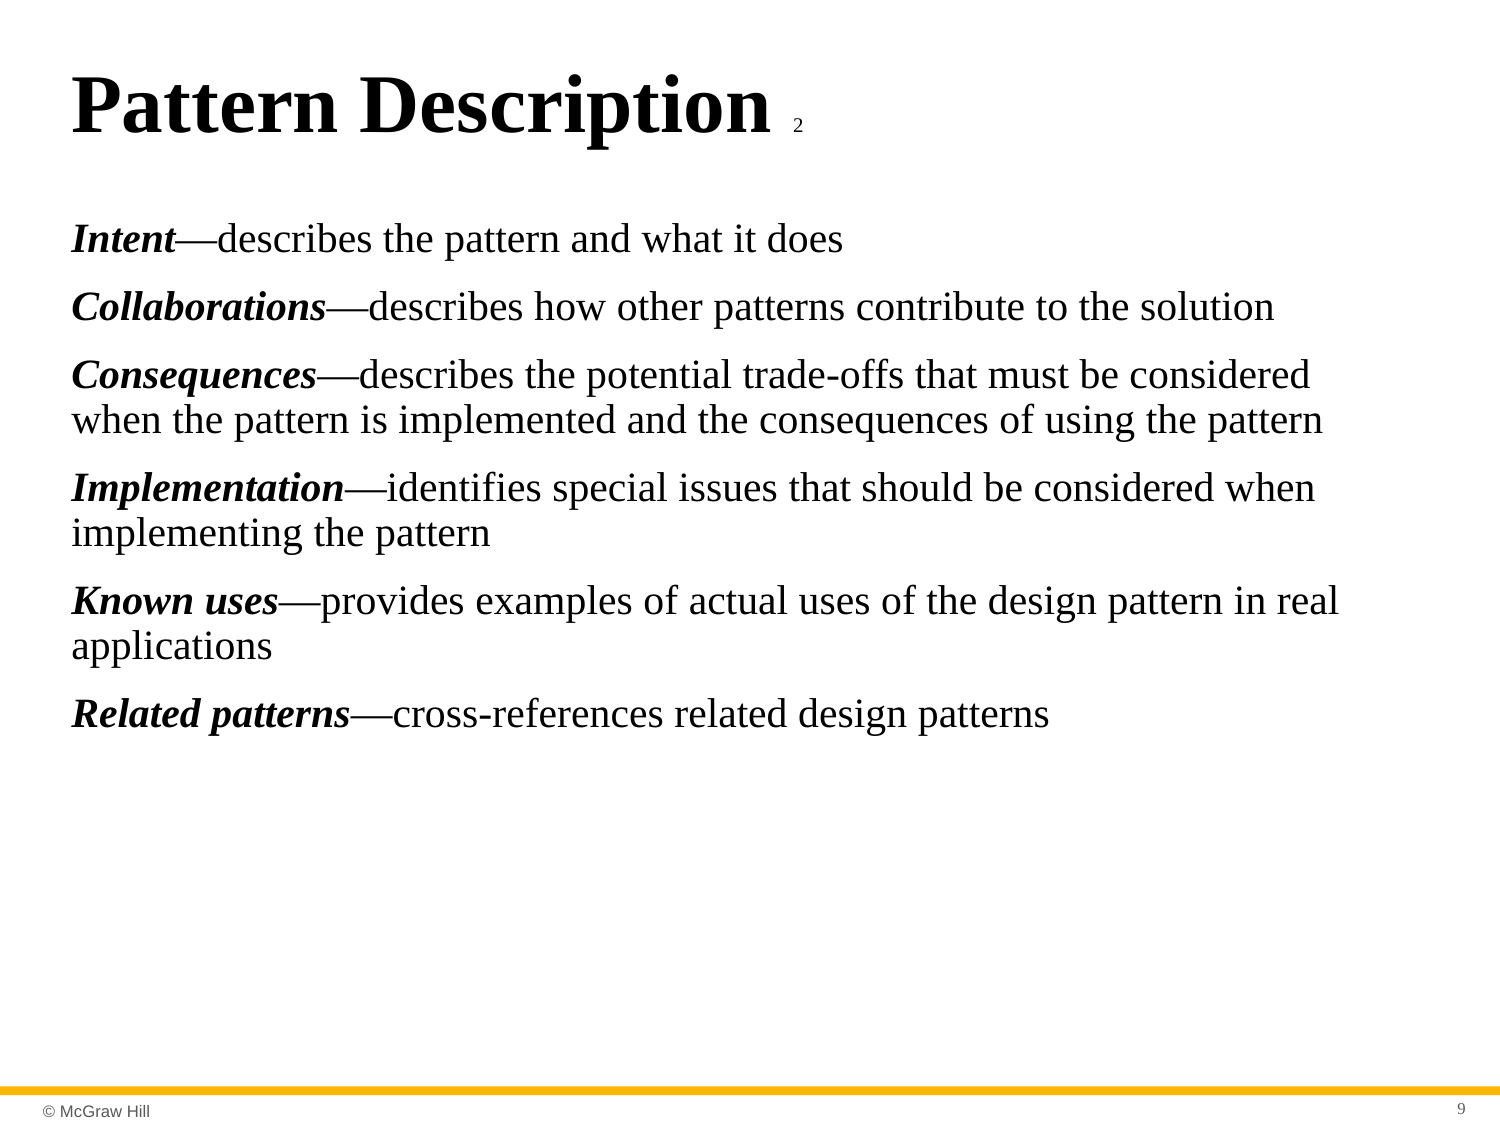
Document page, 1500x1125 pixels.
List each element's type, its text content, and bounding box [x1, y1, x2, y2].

slide_number 9 [1415, 1094, 1474, 1122]
title Pattern Description 2 [56, 50, 1444, 162]
list Intent—describes the pattern and what it does Collaborations—describes how other patterns contribute to the solution Consequences—describes the potential trade-offs that must be considered when the pattern is implemented and the consequences of using the pattern Implementation—identifies special issues that should be considered when implementing the pattern Known uses—provides examples of actual uses of the design pattern in real applications Related patterns—cross-references related design patterns [56, 209, 1416, 771]
